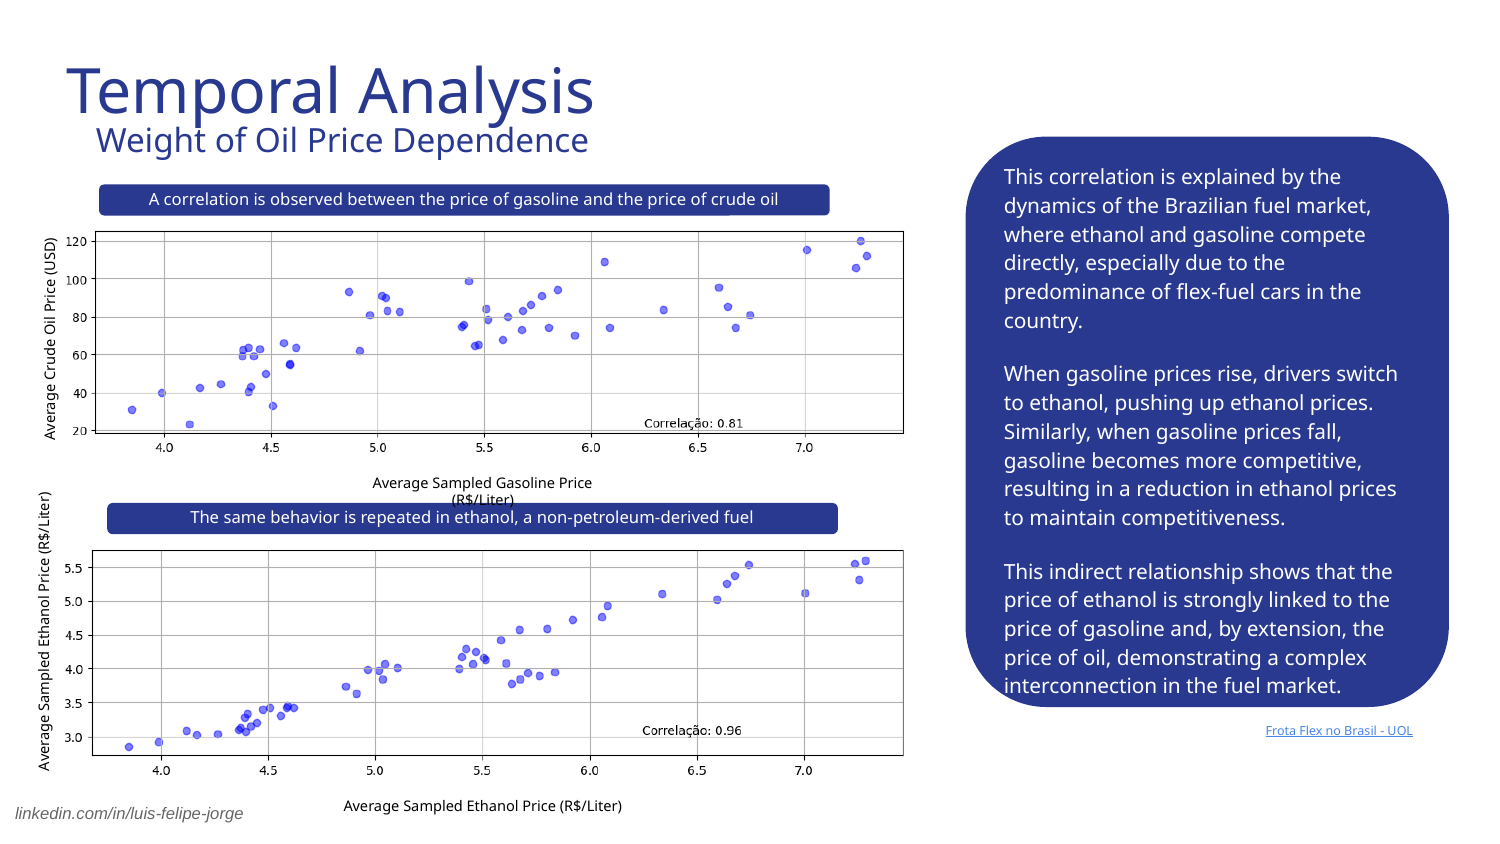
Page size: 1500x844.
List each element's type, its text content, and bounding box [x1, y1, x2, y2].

text_box Average Sampled Gasoline Price (R$/Liter) [326, 471, 640, 495]
text_box linkedin.com/in/luis-felipe-jorge [0, 792, 391, 833]
picture [55, 542, 911, 785]
text_box Average Sampled Ethanol Price (R$/Liter) [30, 475, 56, 789]
text_box A correlation is observed between the price of gasoline and the price of crude oil [99, 184, 830, 216]
text_box The same behavior is repeated in ethanol, a non-petroleum-derived fuel [107, 502, 838, 535]
text_box Frota Flex no Brasil - UOL [1016, 722, 1428, 740]
text_box Average Crude Oil Price (USD) [41, 184, 67, 457]
title Weight of Oil Price Dependence [80, 103, 1074, 165]
text_box Average Sampled Ethanol Price (R$/Liter) [391, 793, 640, 819]
text_box This correlation is explained by the dynamics of the Brazilian fuel market, where ethanol and gasoline compete directly, especially due to the predominance of flex-fuel cars in the country. When gasoline prices rise, drivers switch to ethanol, pushing up ethanol prices. Similarly, when gasoline prices fall, gasoline becomes more competitive, resulting in a reduction in ethanol prices to maintain competitiveness. This indirect relationship shows that the price of ethanol is strongly linked to the price of gasoline and, by extension, the price of oil, demonstrating a complex interconnection in the fuel market. [965, 136, 1449, 708]
picture [55, 223, 911, 462]
title Temporal Analysis [51, 36, 1449, 132]
